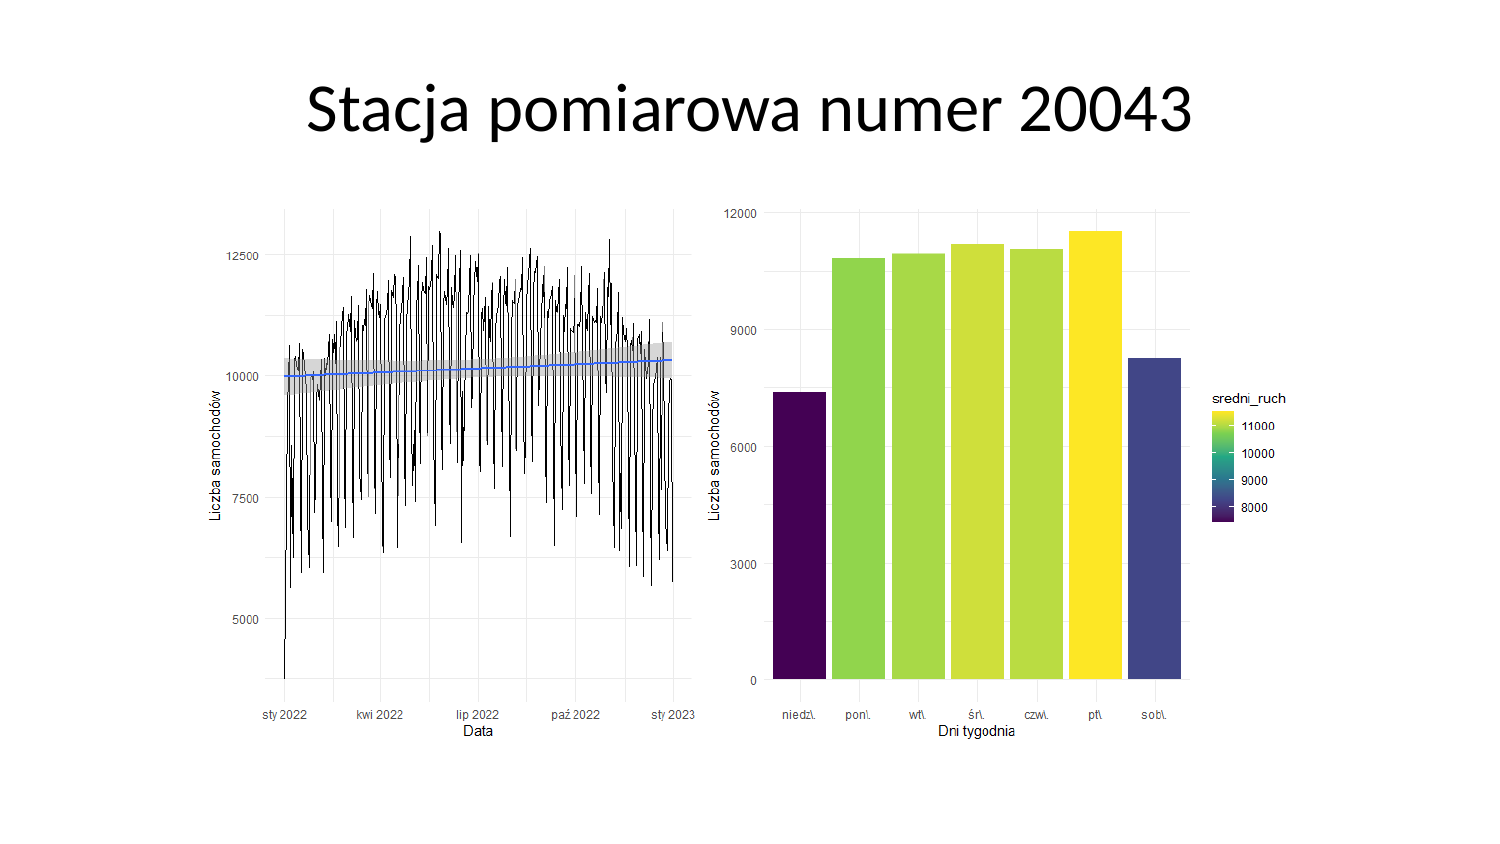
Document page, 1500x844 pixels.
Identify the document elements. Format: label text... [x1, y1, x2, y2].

title Stacja pomiarowa numer 20043 [75, 33, 1425, 175]
picture [193, 195, 1307, 753]
